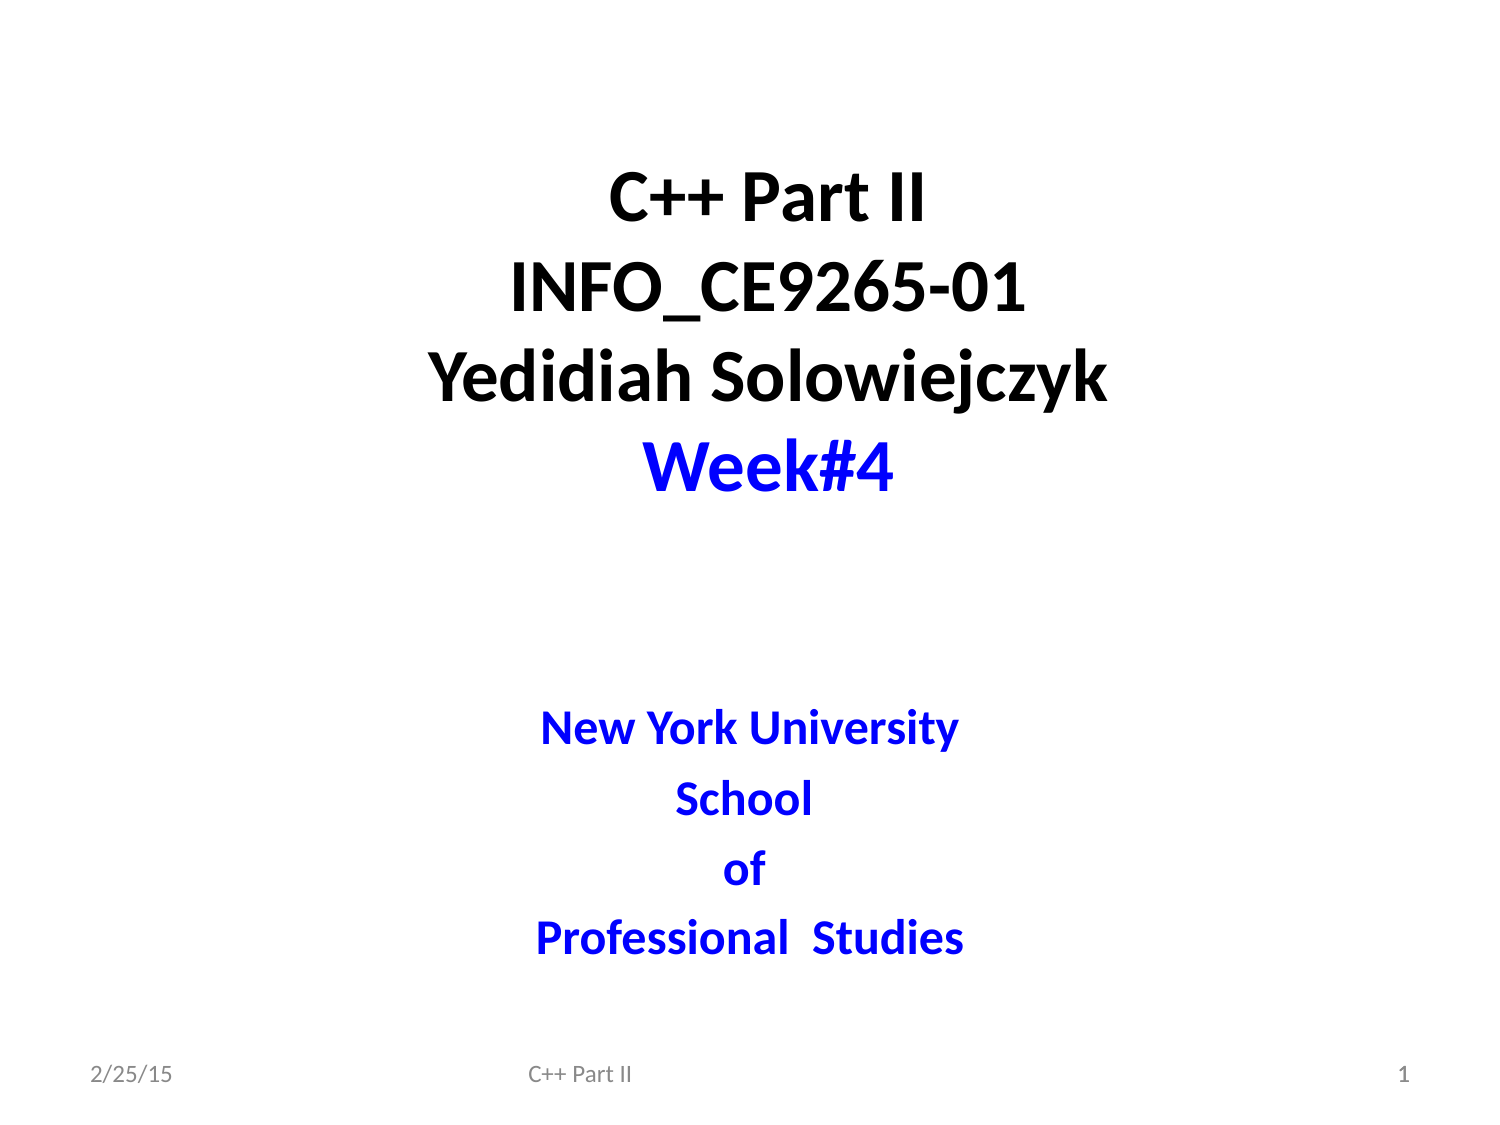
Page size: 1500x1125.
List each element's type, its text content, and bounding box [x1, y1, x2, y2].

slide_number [75, 1042, 425, 1103]
text_box 1 [1074, 1042, 1425, 1103]
title C++ Part II INFO_CE9265-01 Yedidiah Solowiejczyk Week#4 [149, 137, 1388, 516]
footer C++ Part II [512, 1042, 988, 1103]
subtitle New York University School of Professional Studies [224, 687, 1276, 976]
